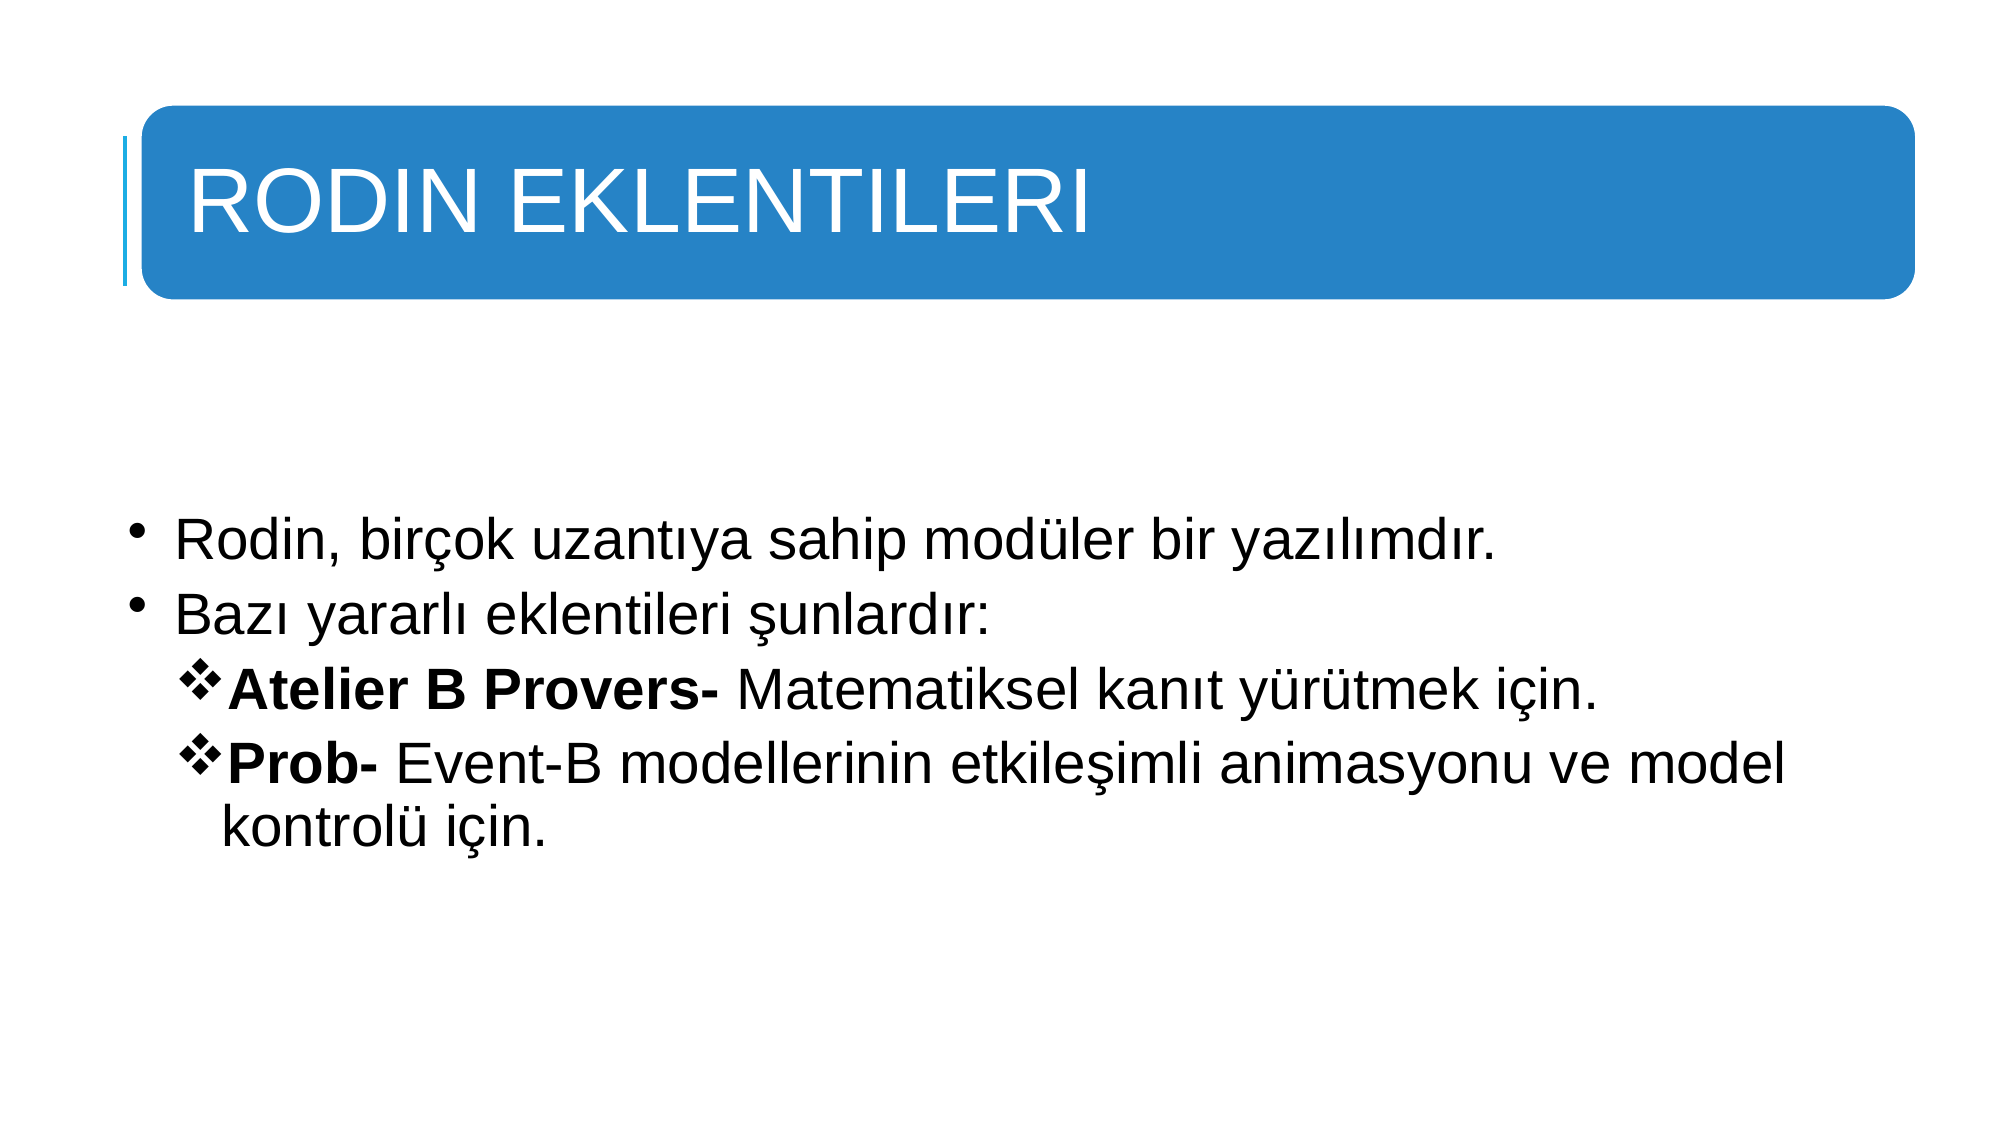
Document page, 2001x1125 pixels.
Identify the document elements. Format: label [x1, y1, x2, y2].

text_box [64, 104, 2000, 1125]
